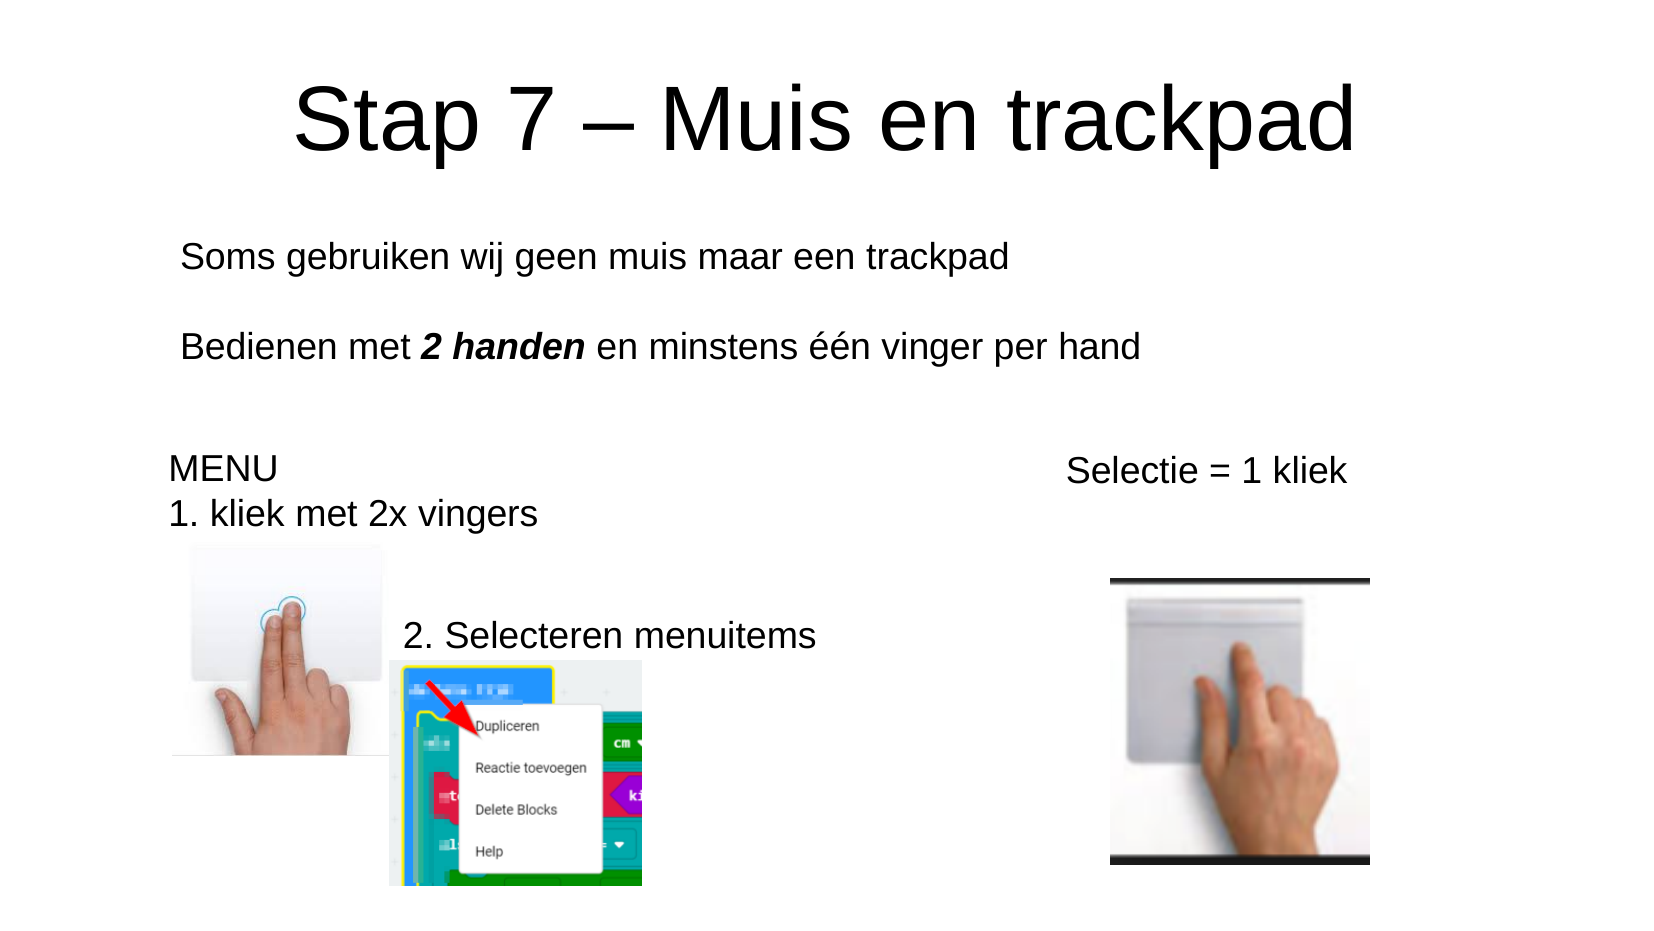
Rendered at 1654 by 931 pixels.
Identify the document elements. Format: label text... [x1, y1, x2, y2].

picture [172, 517, 642, 886]
text_box Soms gebruiken wij geen muis maar een trackpad Bedienen met 2 handen en minstens één vinger per hand [165, 224, 1405, 374]
text_box MENU 1. kliek met 2x vingers [153, 436, 592, 542]
picture [1109, 578, 1370, 865]
text_box Stap 7 – Muis en trackpad [82, 59, 1570, 169]
text_box 2. Selecteren menuitems [407, 603, 886, 664]
text_box Selectie = 1 kliek [1051, 439, 1547, 499]
